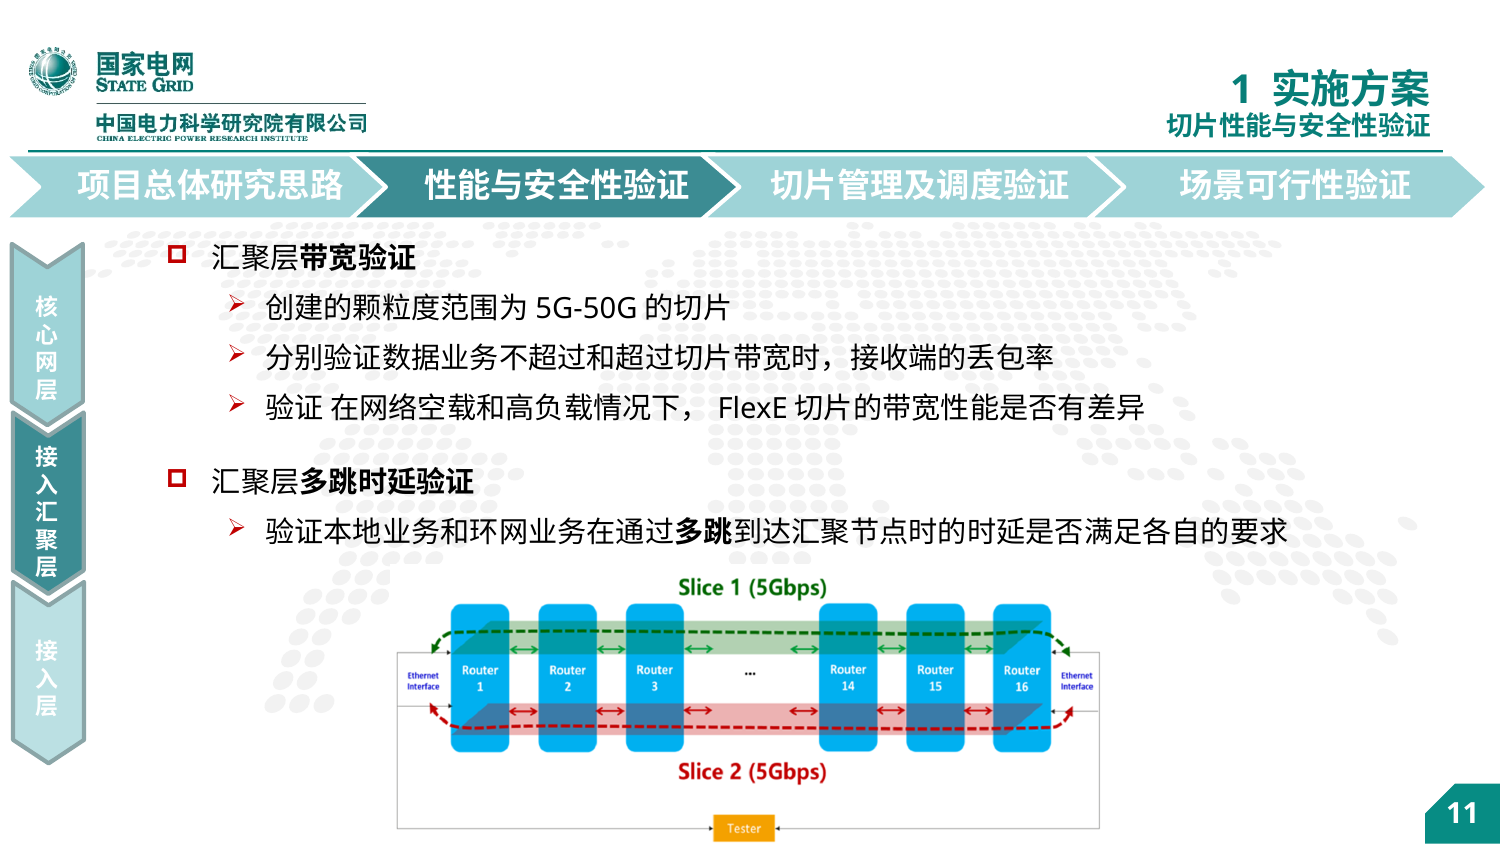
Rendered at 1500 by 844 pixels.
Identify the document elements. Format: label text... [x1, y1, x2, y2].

text_box 性能与安全性验证 [350, 154, 738, 220]
text_box 项目总体研究思路 [3, 154, 384, 220]
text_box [11, 243, 85, 764]
text_box 汇聚层多跳时延验证 验证本地业务和环网业务在通过多跳到达汇聚节点时的时延是否满足各自的要求 [153, 450, 1324, 828]
text_box 场景可行性验证 [1088, 154, 1489, 220]
slide_number 11 [1423, 783, 1500, 844]
text_box 切片管理及调度验证 [701, 154, 1123, 220]
picture [390, 564, 1109, 844]
picture [29, 47, 366, 141]
title 1 实施方案 切片性能与安全性验证 [667, 63, 1443, 154]
list 汇聚层带宽验证 创建的颗粒度范围为5G-50G的切片 分别验证数据业务不超过和超过切片带宽时，接收端的丢包率 验证 在网络空载和高负载情况下，FlexE切片的带宽性能是否有差异 [153, 226, 1182, 450]
